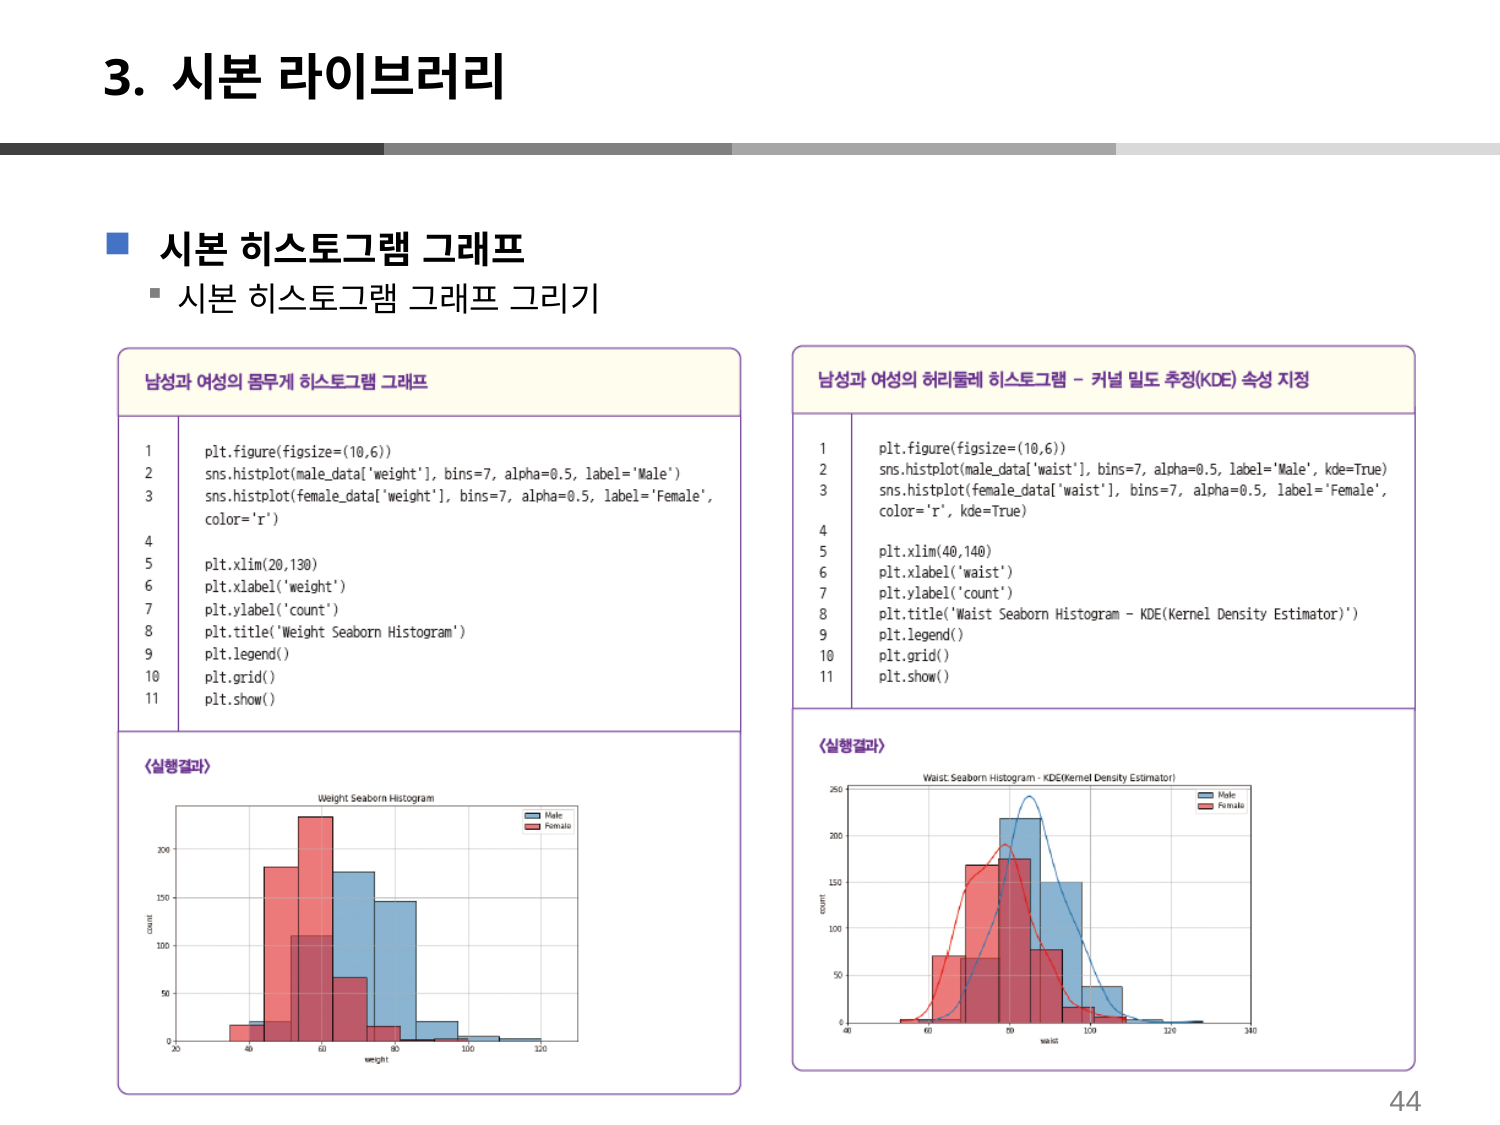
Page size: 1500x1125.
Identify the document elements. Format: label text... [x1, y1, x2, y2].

title 3. 시본 라이브러리 [88, 30, 1211, 121]
picture [785, 340, 1422, 1078]
list 시본 히스토그램 그래프 시본 히스토그램 그래프 그리기 [88, 196, 1436, 1083]
picture [113, 341, 751, 1102]
